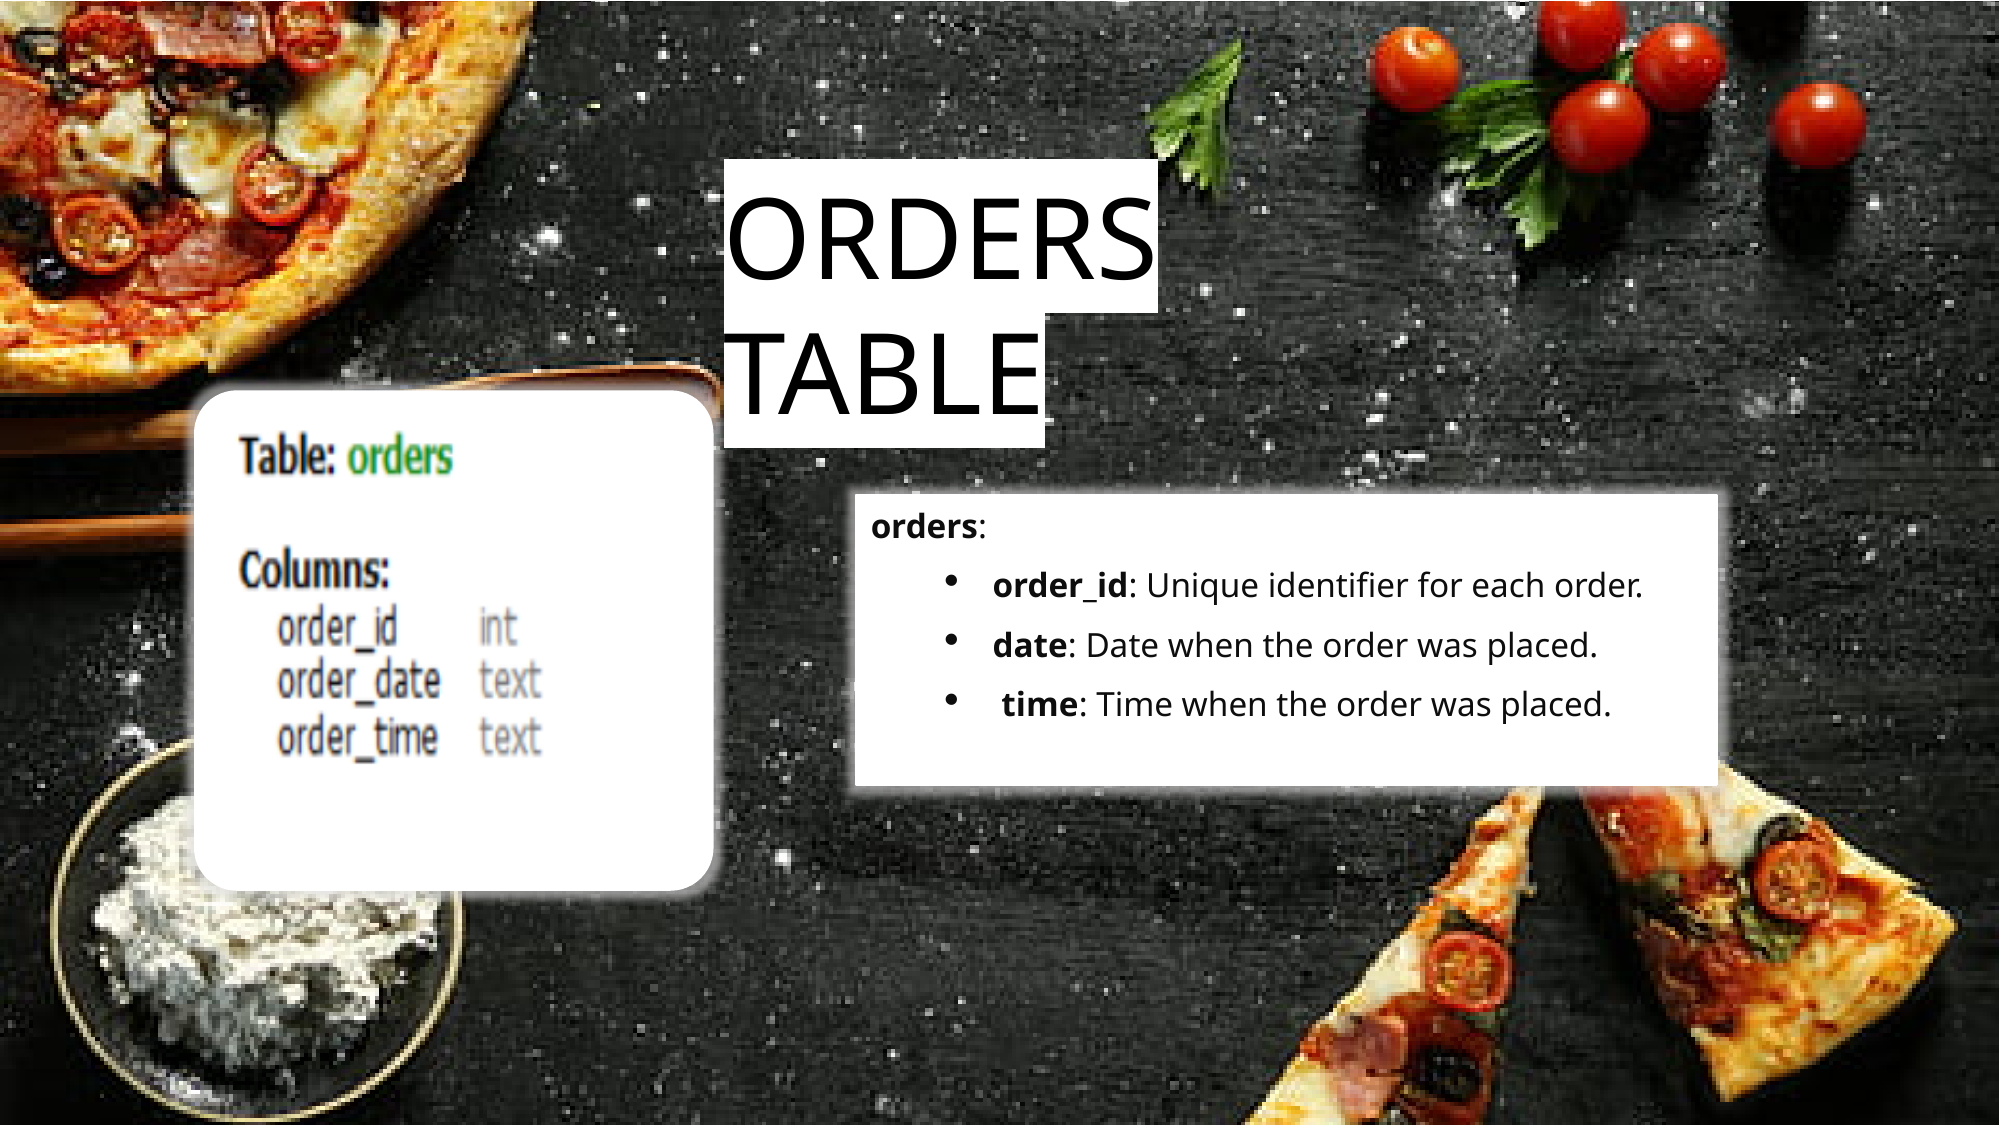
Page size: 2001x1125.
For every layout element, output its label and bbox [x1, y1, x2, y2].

picture [193, 390, 714, 891]
list [0, 0, 2000, 1125]
